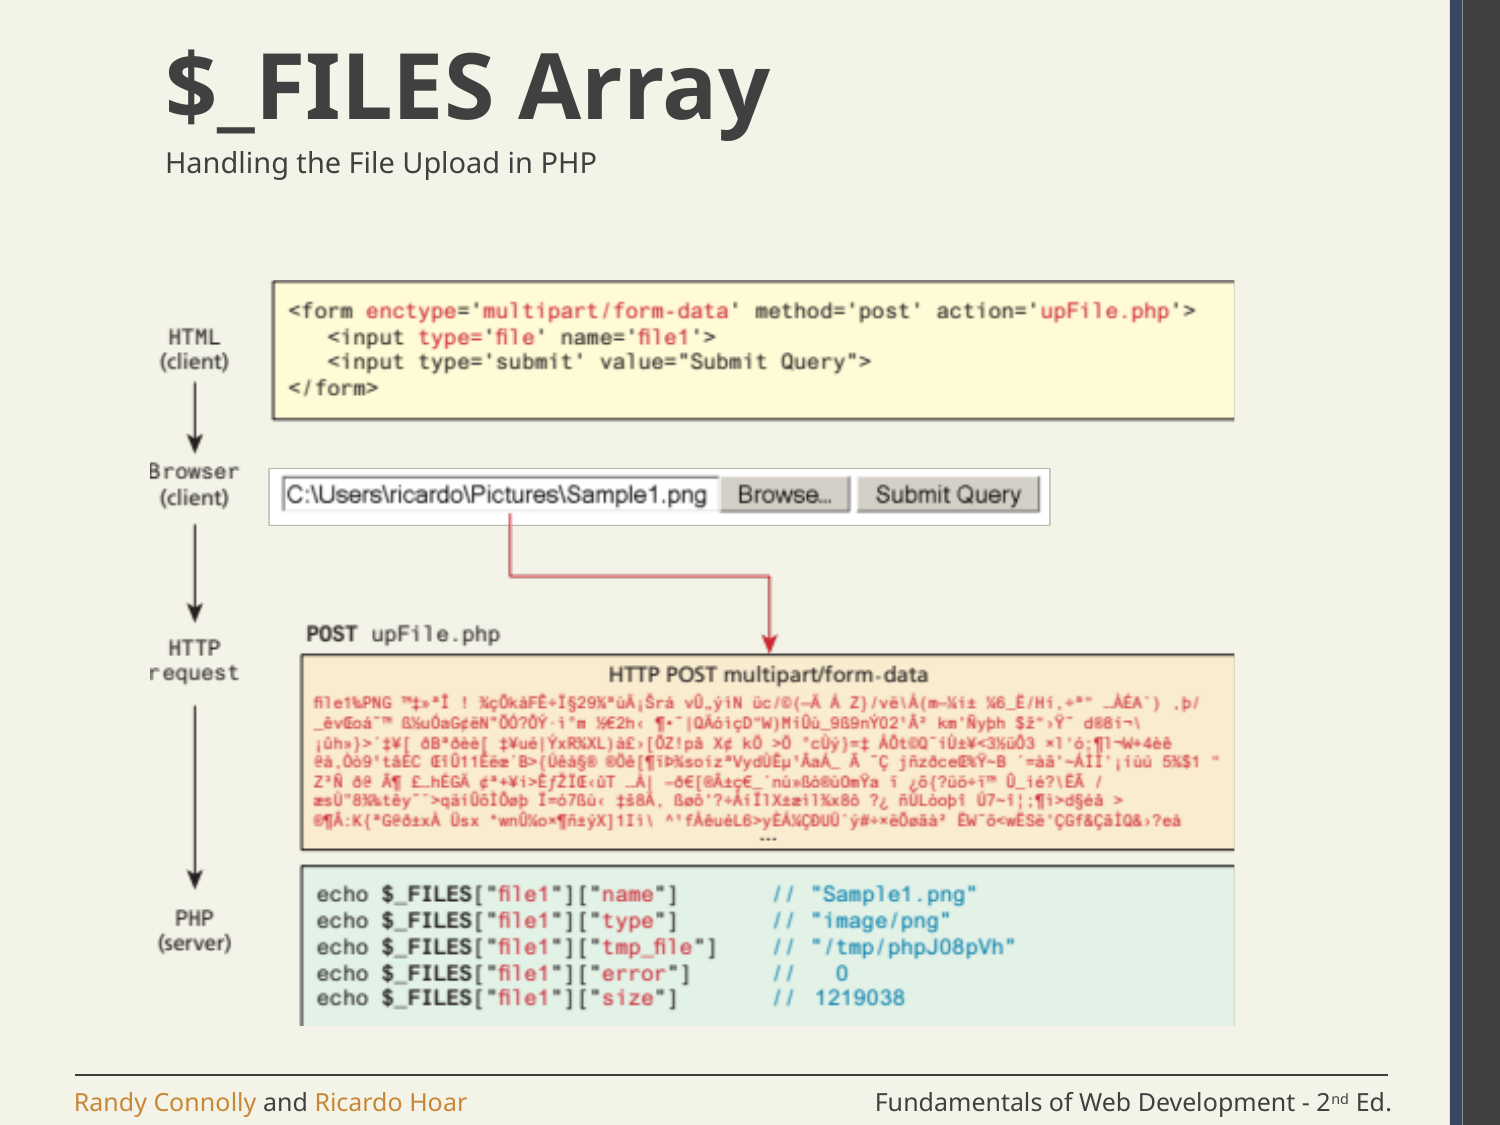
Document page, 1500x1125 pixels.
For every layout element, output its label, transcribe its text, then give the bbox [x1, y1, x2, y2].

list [149, 269, 1235, 1037]
list Handling the File Upload in PHP [150, 137, 1200, 188]
title $_FILES Array [150, 20, 1425, 188]
